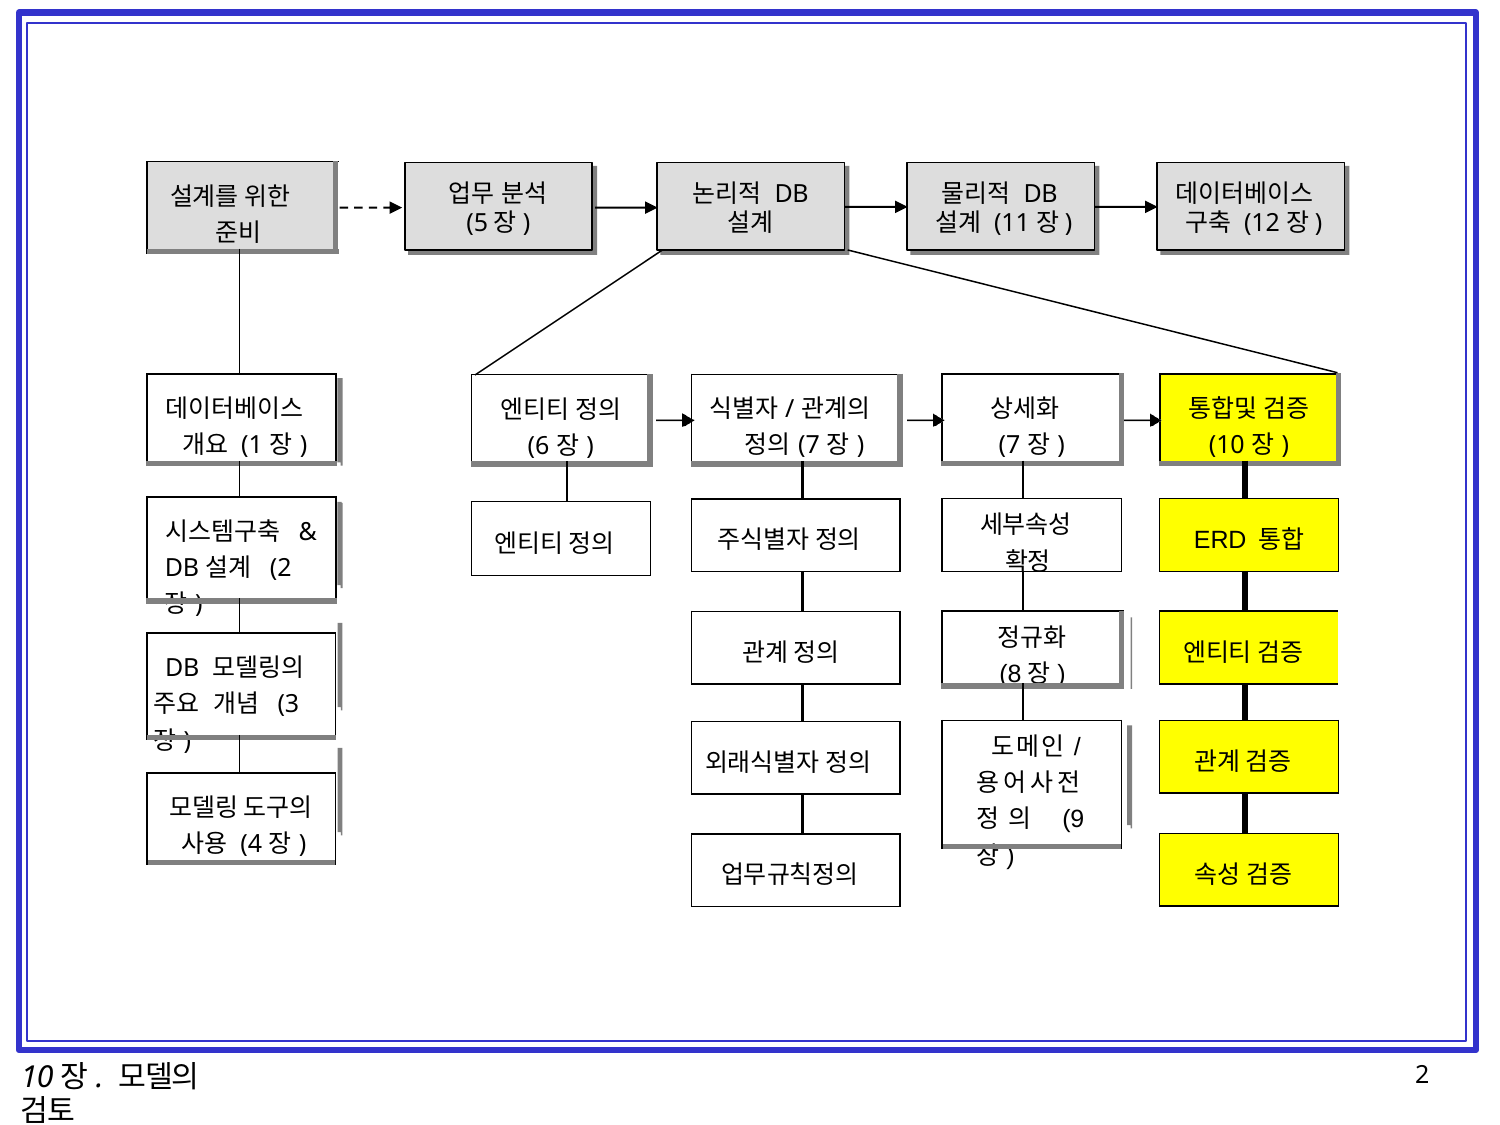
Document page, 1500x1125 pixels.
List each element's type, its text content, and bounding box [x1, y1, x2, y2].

table_cell [1248, 572, 1338, 610]
slide_number 2 [1408, 1064, 1452, 1125]
table_cell [240, 740, 336, 772]
table_cell [692, 572, 801, 611]
text_box [383, 201, 398, 214]
table_cell 시스템구축 & DB설계 (2장) [148, 498, 335, 598]
table_cell 엔티티 정의 [472, 502, 650, 575]
table_cell [804, 572, 900, 611]
table_cell 데이터베이스 개요 (1장) [148, 375, 335, 461]
table_header 설계를 위한 준비 [148, 162, 333, 249]
picture [1123, 413, 1162, 427]
table_cell [240, 604, 336, 632]
table_header 통합및 검증 (10장) [1161, 375, 1336, 461]
table_cell [692, 795, 801, 833]
text_box [337, 501, 343, 589]
table_cell [147, 604, 239, 632]
table_cell [1024, 689, 1121, 720]
table_cell [147, 254, 239, 373]
table_cell [1160, 466, 1242, 498]
table_cell [147, 740, 239, 772]
table_cell 정규화 (8장) [943, 612, 1119, 683]
table_cell 세부속성 확정 [943, 499, 1121, 571]
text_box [905, 161, 1100, 256]
table_cell [692, 467, 801, 498]
table_cell [568, 467, 650, 501]
text_box [337, 378, 343, 466]
table_cell 관계 검증 [1160, 721, 1338, 792]
table_cell [942, 466, 1022, 498]
table_cell [942, 689, 1022, 720]
table_cell 주식별자 정의 [692, 500, 899, 571]
table_cell 도메인/ 용어사전 정의 (9장) [943, 721, 1121, 844]
table_cell ERD 통합 [1160, 499, 1338, 571]
table_cell [1024, 572, 1121, 610]
table_cell [1248, 794, 1338, 833]
picture [656, 413, 695, 427]
table_cell 엔티티 검증 [1160, 612, 1338, 683]
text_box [655, 161, 850, 256]
table_cell [1248, 685, 1338, 720]
table_cell [804, 685, 900, 721]
text_box [1127, 725, 1133, 829]
table_cell 속성 검증 [1160, 834, 1338, 905]
table_cell 업무규칙정의 [692, 835, 899, 906]
table_cell [804, 795, 900, 833]
table_cell [1160, 685, 1242, 720]
table_cell [1160, 572, 1242, 610]
table_cell 외래식별자 정의 [692, 722, 899, 793]
table_cell 모델링 도구의 사용 (4장) [148, 774, 335, 860]
text_box [602, 201, 650, 214]
table_header 식별자/관계의 정의(7장) [692, 375, 897, 461]
text_box [854, 200, 900, 214]
table_cell [692, 685, 801, 721]
table_header 상세화 (7장) [943, 375, 1119, 461]
table_cell [942, 572, 1022, 610]
table_cell [472, 467, 566, 501]
table_cell [1160, 794, 1242, 833]
text_box [337, 747, 343, 836]
table_cell DB 모델링의 주요 개념 (3장) [148, 634, 335, 735]
table_cell [1024, 466, 1121, 498]
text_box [1155, 161, 1350, 256]
table_cell [240, 466, 336, 496]
table_cell 관계 정의 [692, 612, 899, 683]
text_box [337, 622, 343, 711]
picture [906, 413, 945, 427]
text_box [403, 161, 598, 256]
footer 10장. 모델의 검토 [18, 1058, 263, 1125]
table_cell [147, 466, 239, 496]
table_cell [240, 254, 336, 373]
table_cell [1248, 466, 1338, 498]
table_header 엔티티 정의 (6장) [472, 375, 647, 461]
text_box [1104, 200, 1150, 214]
table_cell [804, 467, 900, 498]
